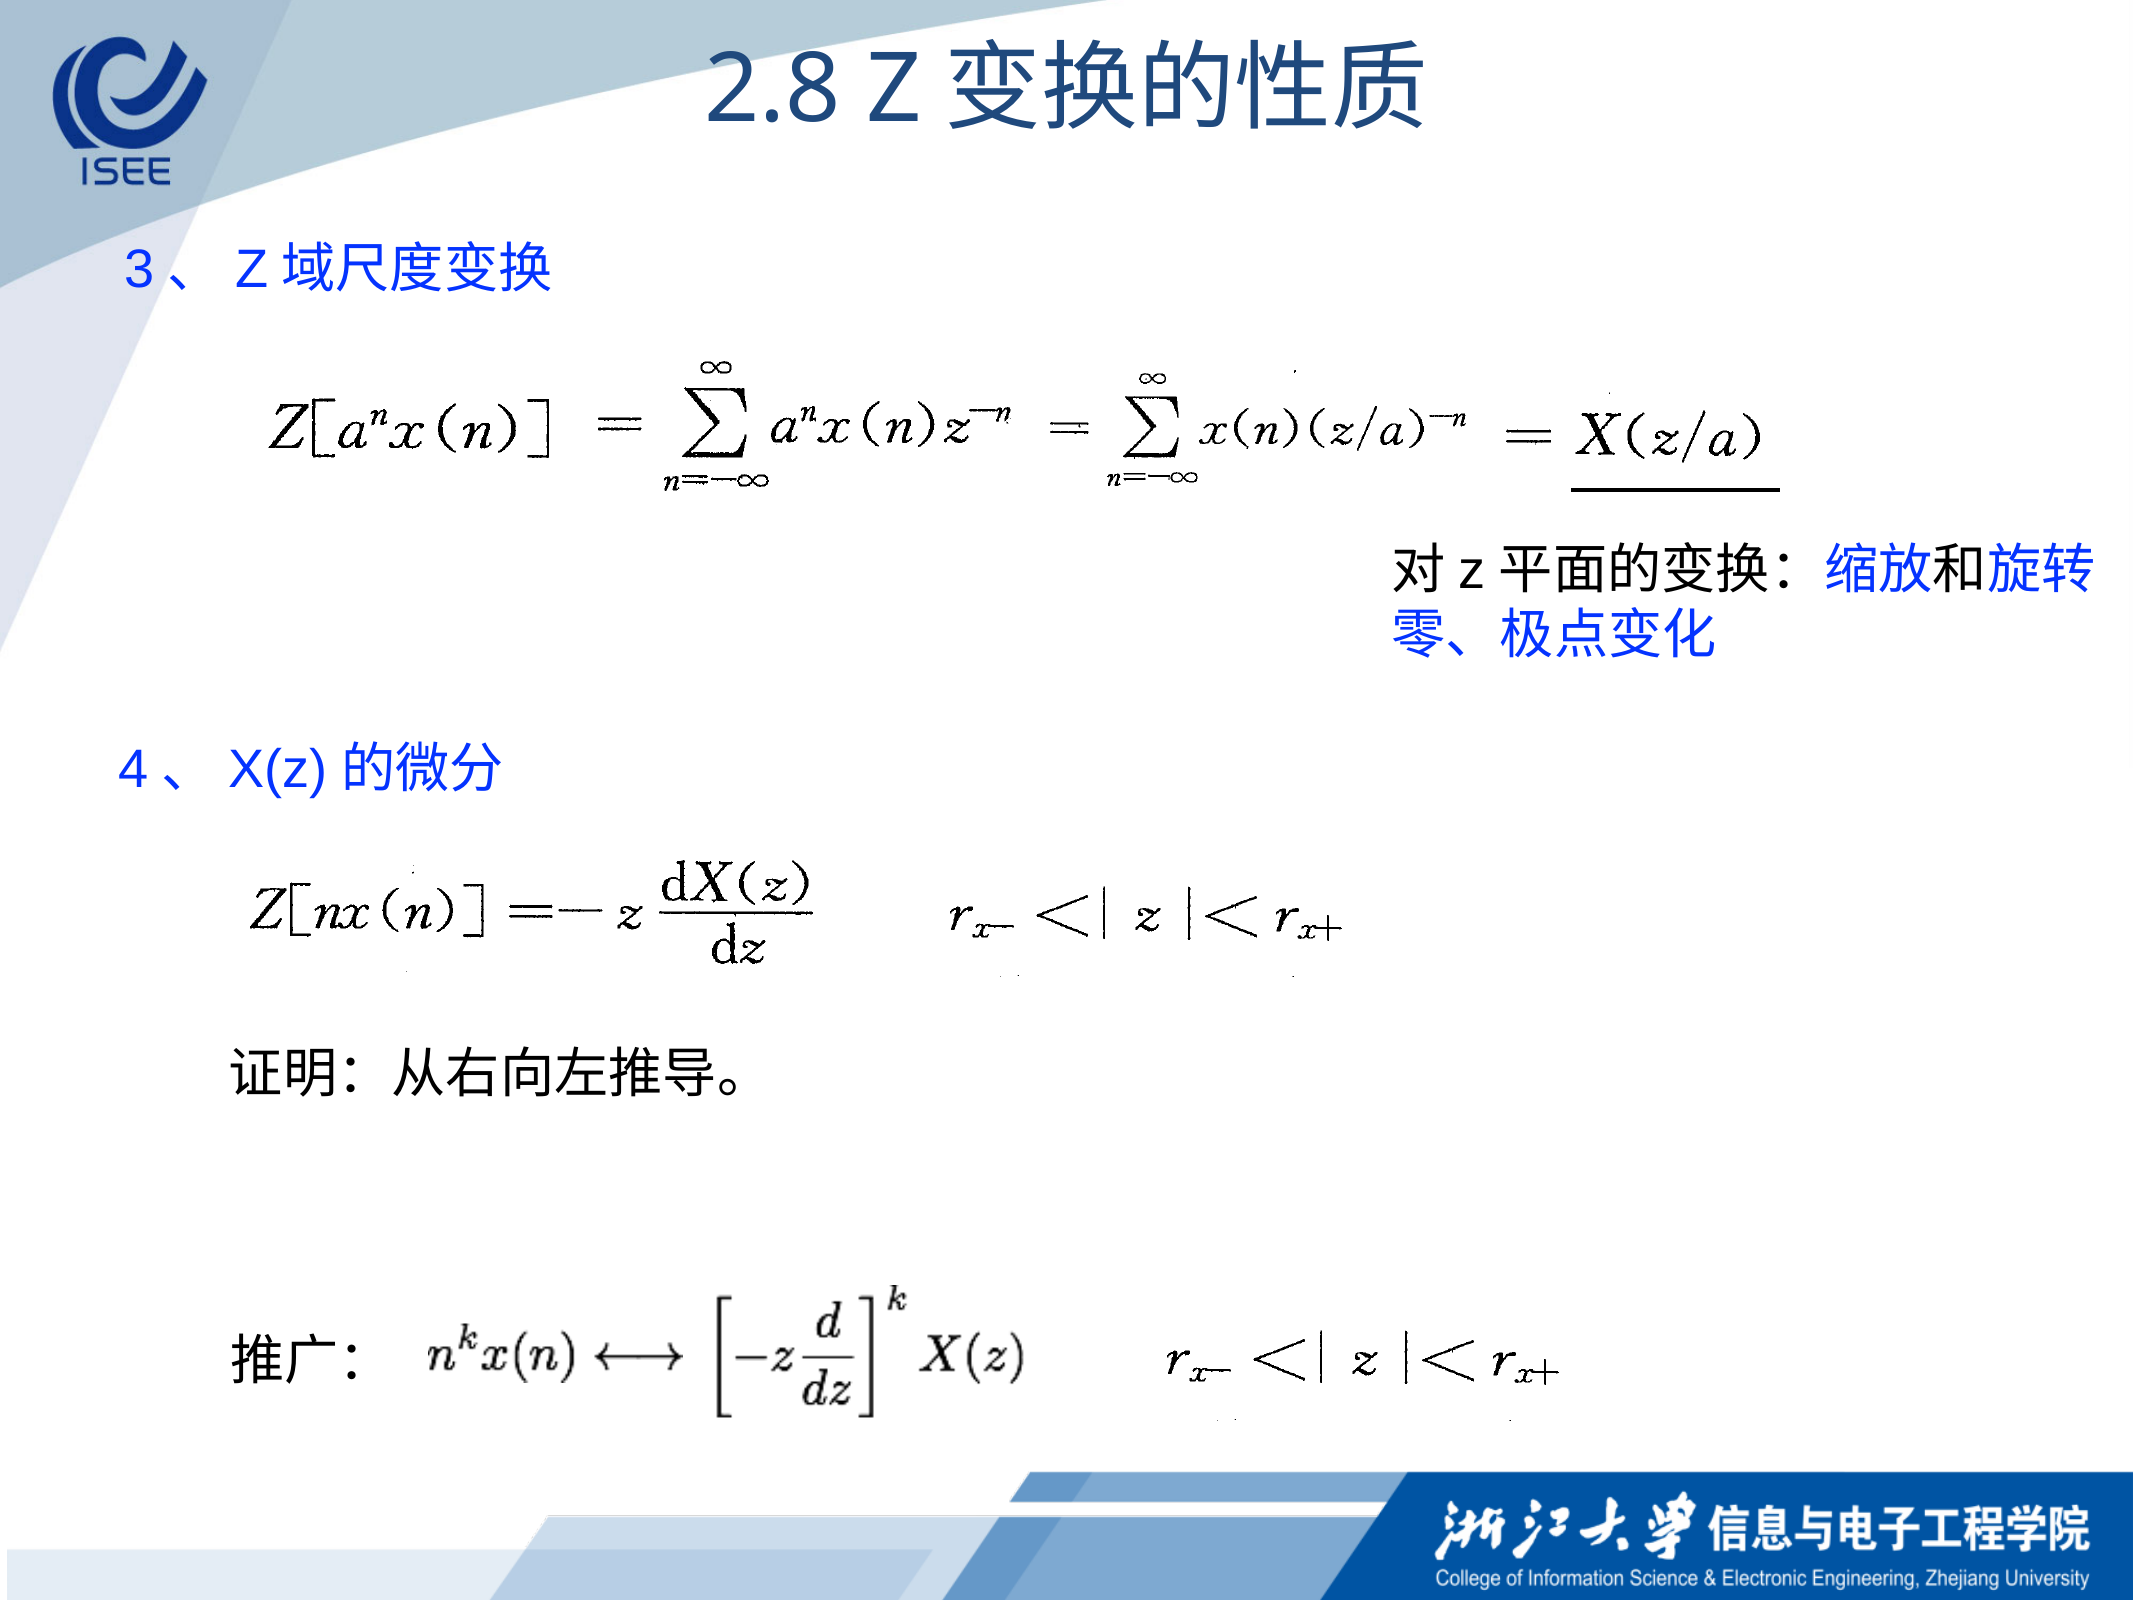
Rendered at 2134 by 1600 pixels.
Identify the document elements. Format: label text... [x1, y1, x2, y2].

picture [0, 0, 2133, 768]
picture [7, 1471, 2133, 1600]
text_box 对z平面的变换：缩放和旋转 零、极点变化 [1383, 525, 2104, 673]
picture [235, 840, 1356, 977]
text_box 3、Z域尺度变换 [116, 224, 562, 307]
title 2.8 Z变换的性质 [156, 6, 1978, 159]
picture [1151, 1284, 1572, 1421]
text_box 4、X(z)的微分 [109, 725, 513, 807]
picture [427, 1322, 683, 1384]
text_box 证明：从右向左推导。 [220, 1030, 780, 1112]
picture [706, 1285, 1024, 1420]
text_box 推广： [222, 1316, 402, 1399]
